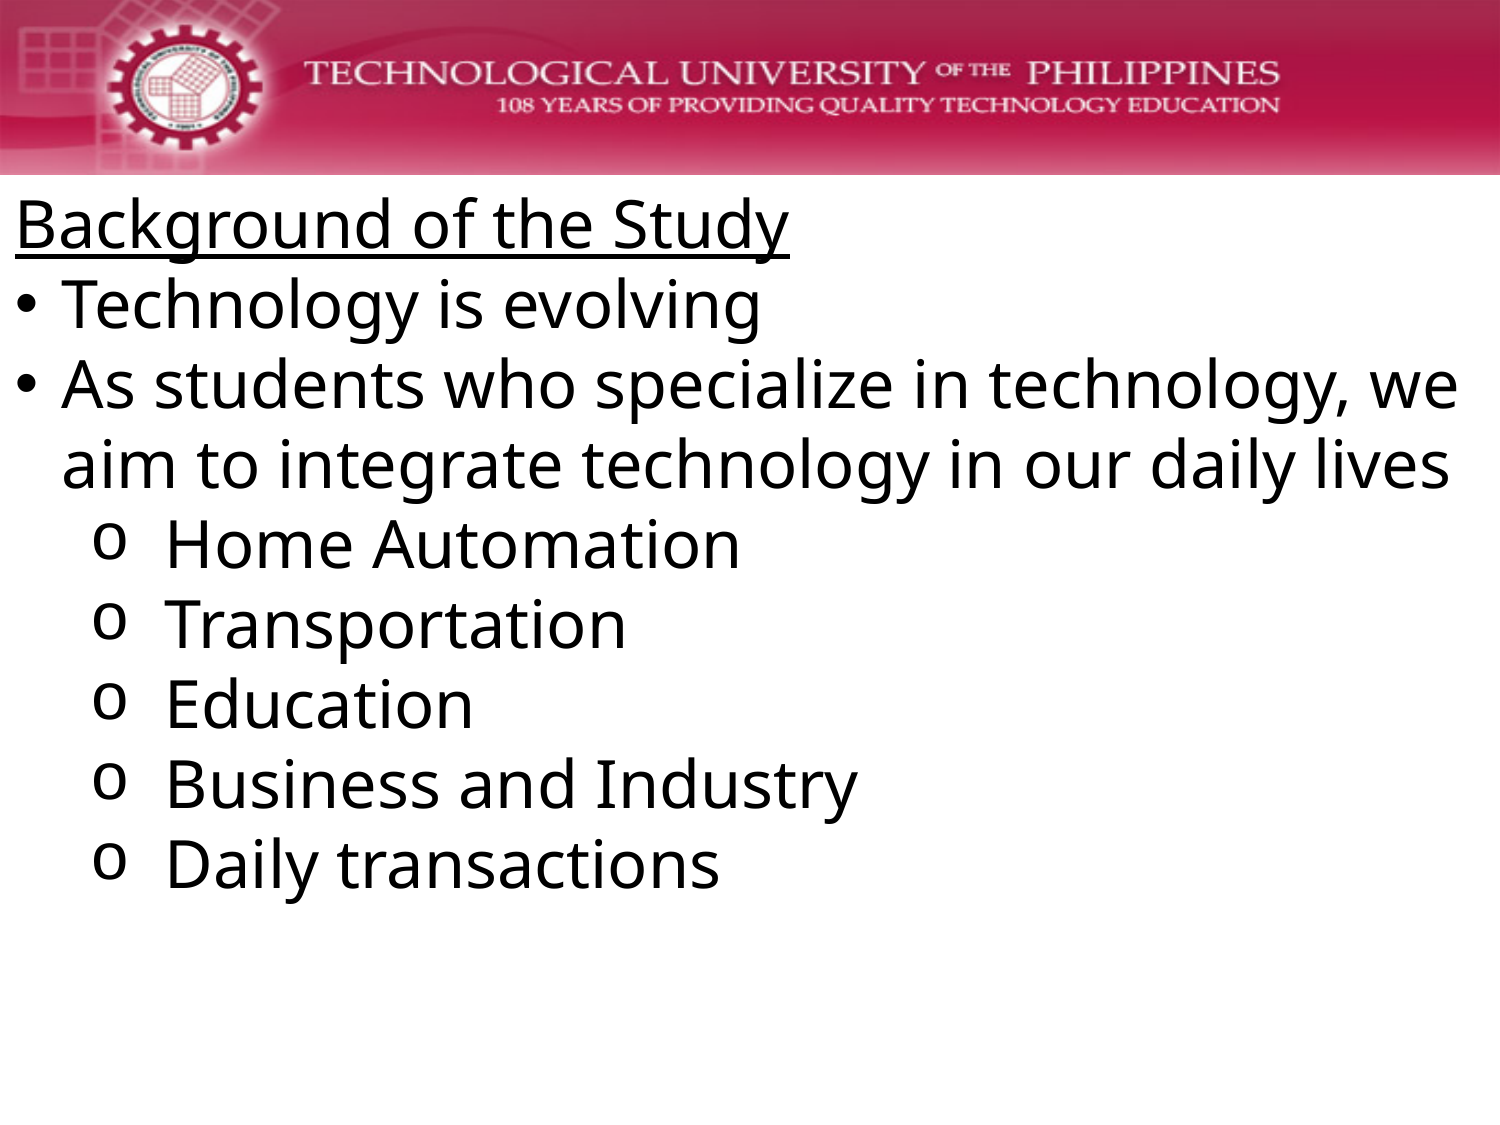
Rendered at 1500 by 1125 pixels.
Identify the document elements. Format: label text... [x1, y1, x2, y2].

text_box Background of the Study Technology is evolving As students who specialize in technology, we aim to integrate technology in our daily lives Home Automation Transportation Education Business and Industry Daily transactions [0, 174, 1500, 910]
picture [0, 0, 1500, 174]
